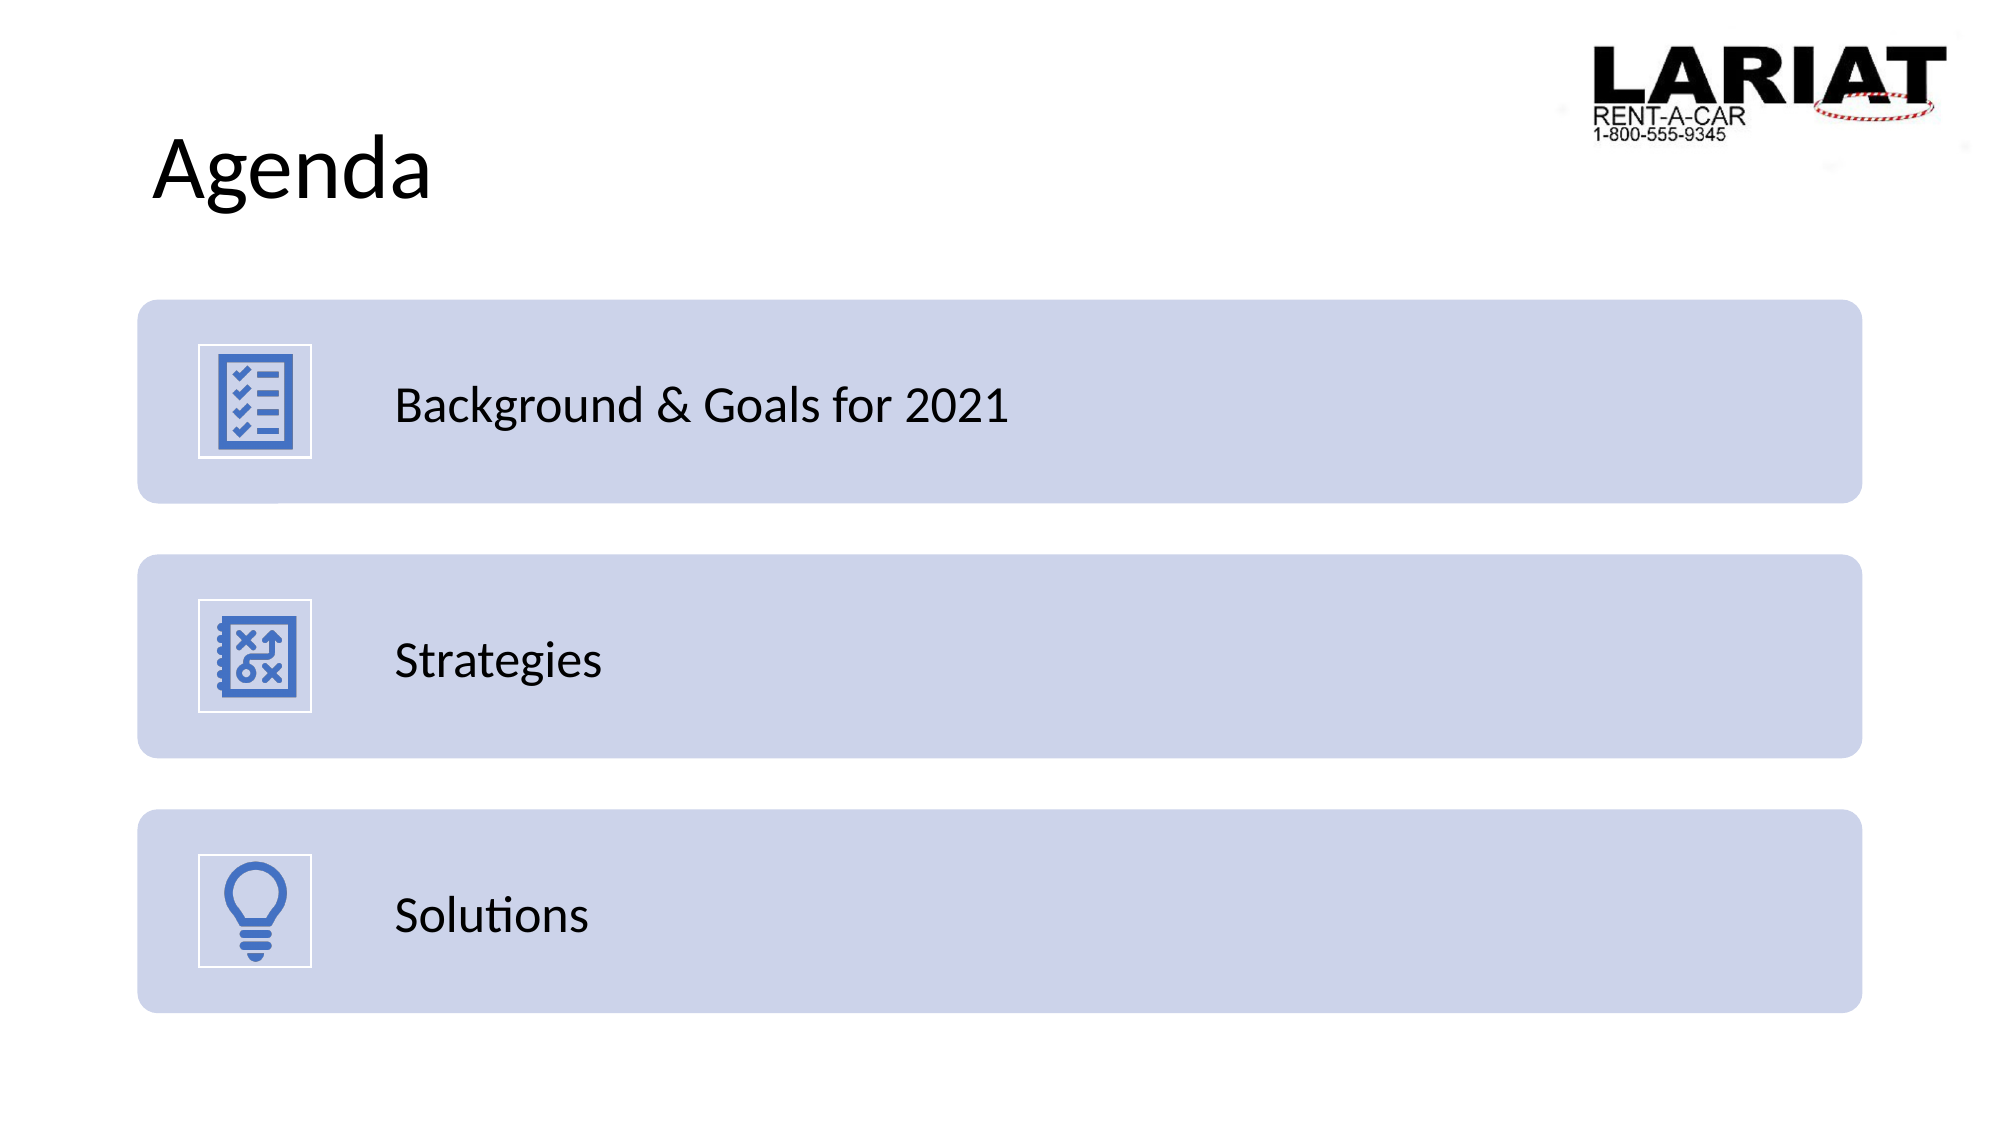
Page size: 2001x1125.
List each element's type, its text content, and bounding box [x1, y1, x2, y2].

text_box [137, 299, 1863, 1014]
picture [1534, 0, 2000, 180]
title Agenda [137, 59, 1863, 278]
